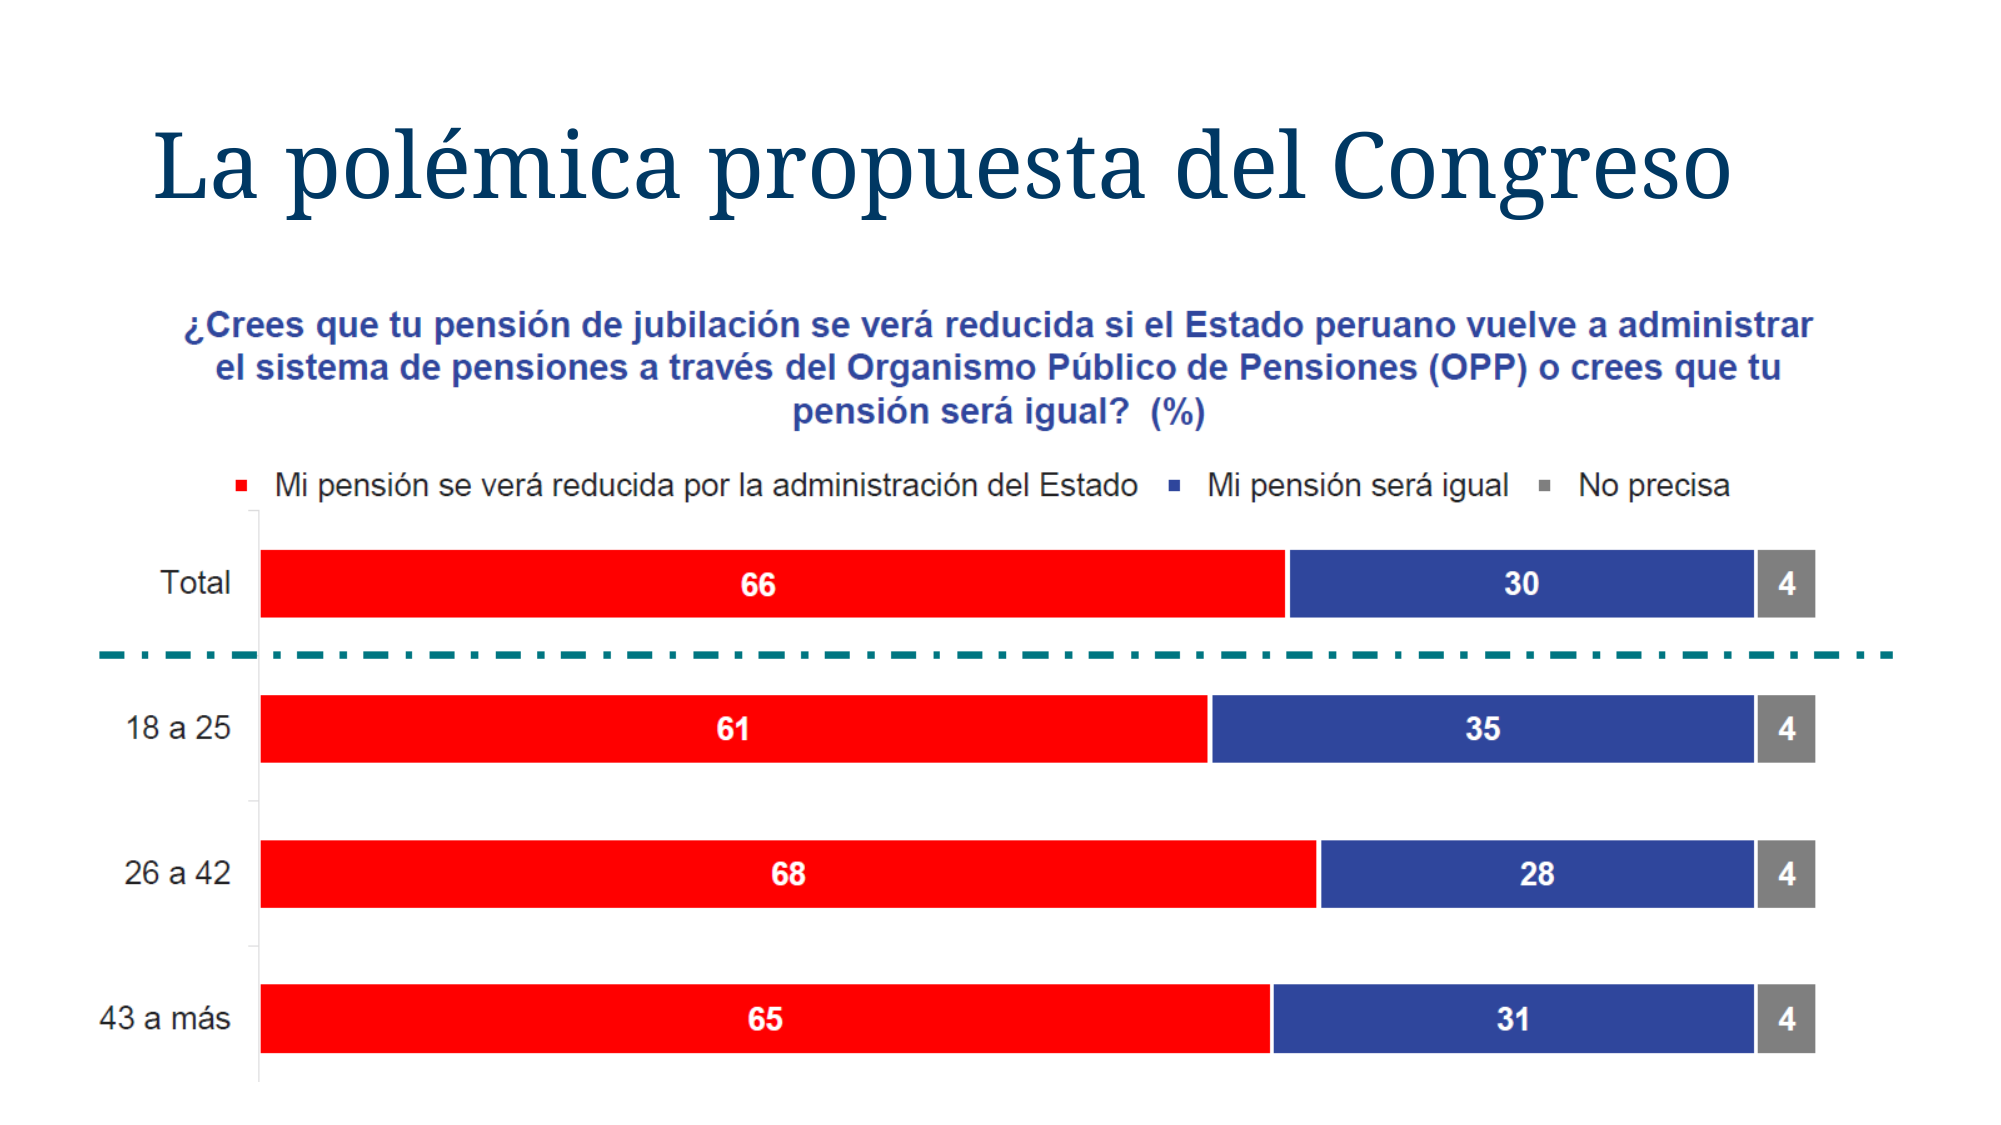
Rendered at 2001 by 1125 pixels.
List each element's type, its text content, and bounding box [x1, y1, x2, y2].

picture [82, 296, 1918, 1082]
title La polémica propuesta del Congreso [137, 59, 1988, 278]
